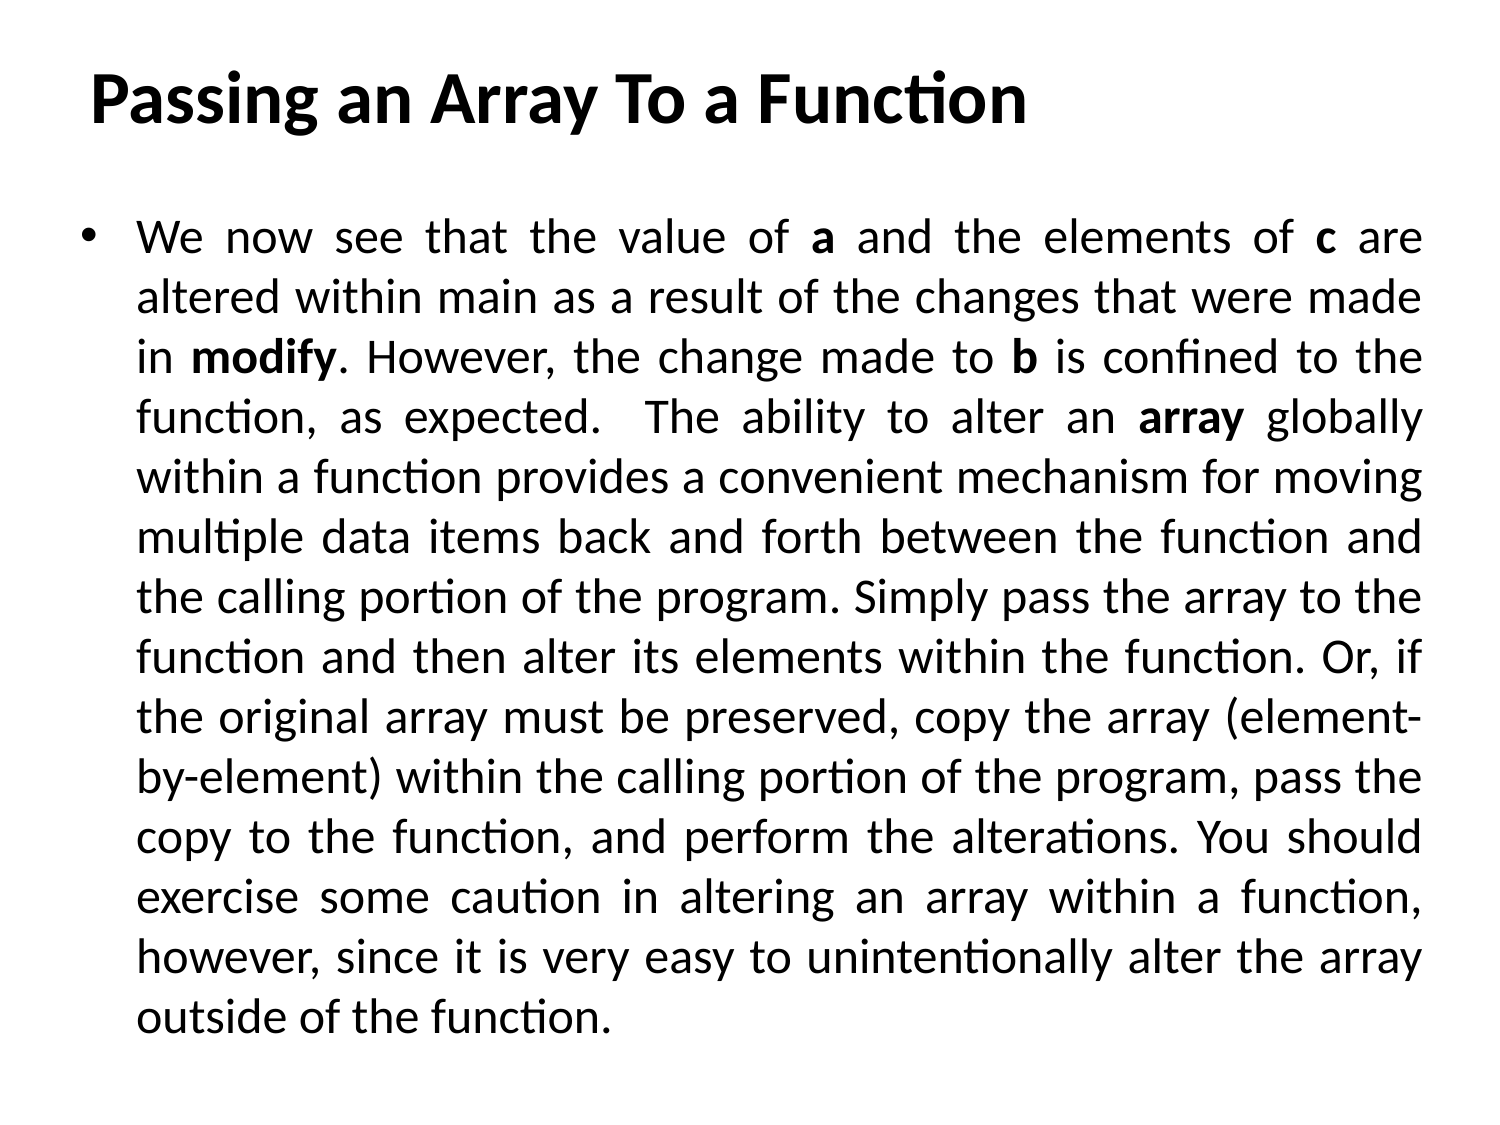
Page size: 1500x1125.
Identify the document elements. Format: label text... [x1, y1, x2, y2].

list We now see that the value of a and the elements of c are altered within main as a result of the changes that were made in modify. However, the change made to b is confined to the function, as expected. The ability to alter an array globally within a function provides a convenient mechanism for moving multiple data items back and forth between the function and the calling portion of the program. Simply pass the array to the function and then alter its elements within the function. Or, if the original array must be preserved, copy the array (element-by-element) within the calling portion of the program, pass the copy to the function, and perform the alterations. You should exercise some caution in altering an array within a function, however, since it is very easy to unintentionally alter the array outside of the function. [64, 196, 1439, 939]
title Passing an Array To a Function [75, 45, 1425, 196]
